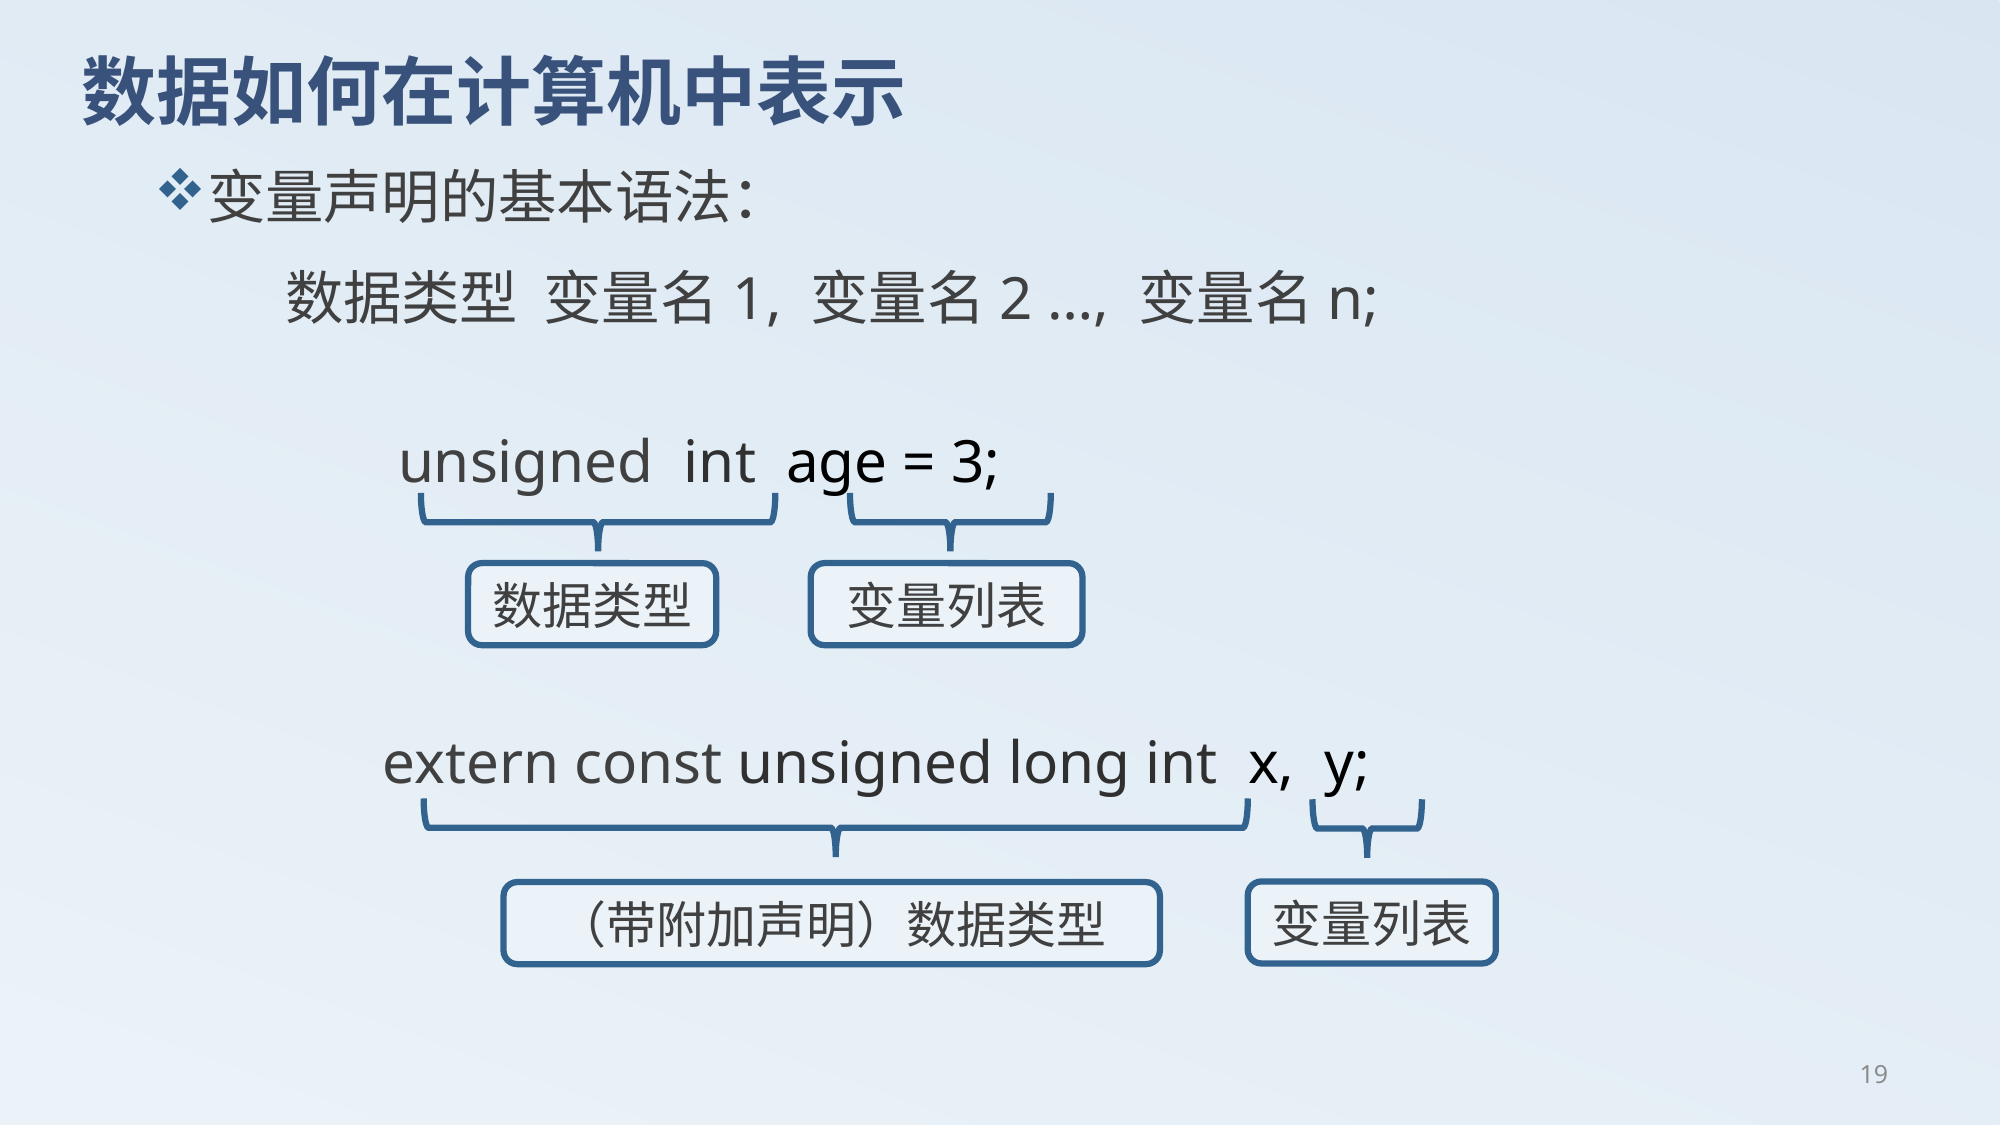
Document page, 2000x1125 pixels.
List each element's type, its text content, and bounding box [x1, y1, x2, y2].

text_box 数据类型 [467, 562, 718, 647]
text_box 变量列表 [809, 562, 1084, 647]
text_box 变量列表 [1246, 880, 1497, 965]
title 数据如何在计算机中表示 [66, 54, 1867, 197]
text_box （带附加声明）数据类型 [502, 881, 1161, 966]
list 变量声明的基本语法： 数据类型 变量名1, 变量名2 …, 变量名n; unsigned int age = 3; extern const unsigned long int x, y; [138, 160, 1827, 894]
text_box [849, 492, 1052, 552]
text_box [420, 492, 776, 552]
text_box [423, 798, 1249, 858]
text_box [1311, 799, 1423, 858]
